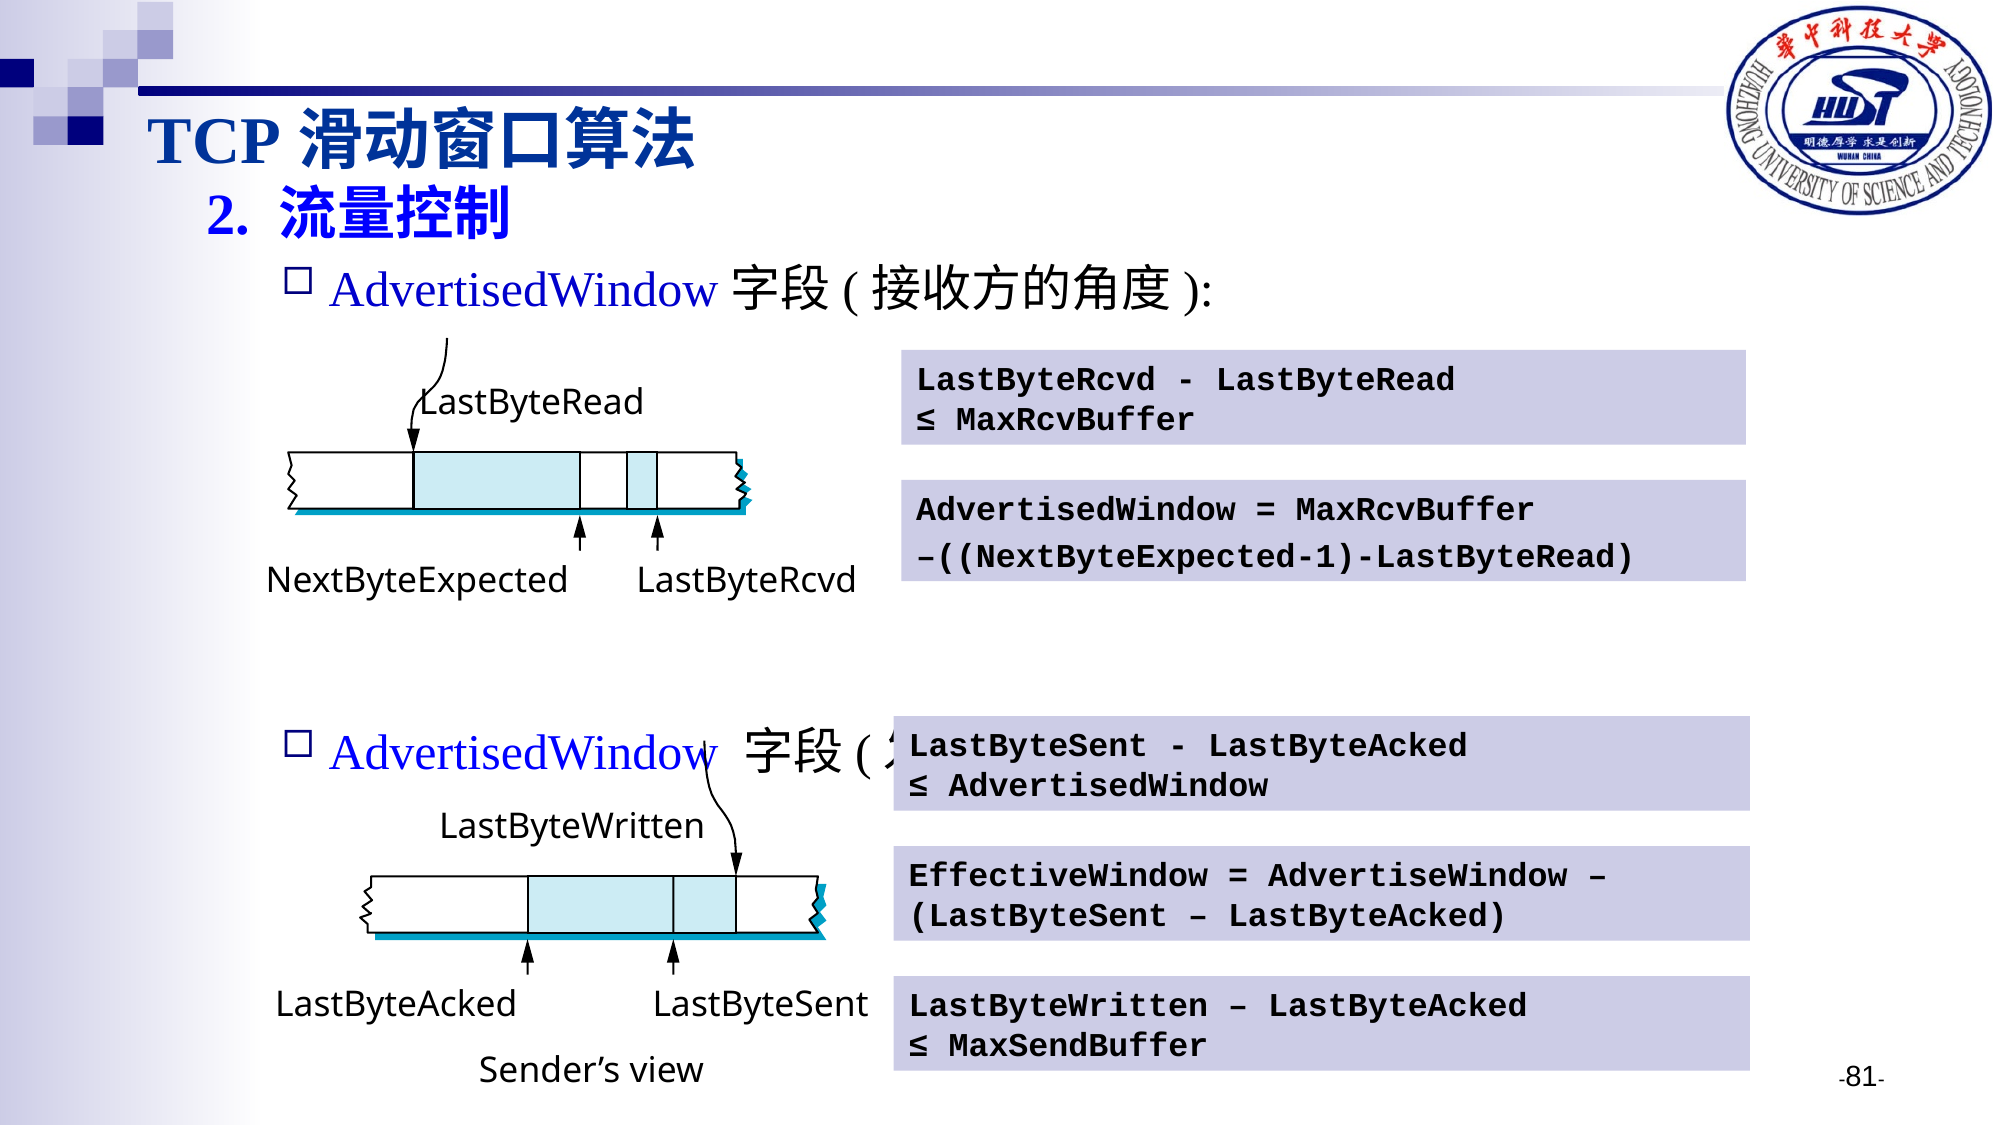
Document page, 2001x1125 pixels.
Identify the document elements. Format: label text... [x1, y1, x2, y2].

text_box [283, 337, 844, 601]
title TCP滑动窗口算法 [132, 83, 1503, 191]
picture [1724, 1, 1993, 219]
text_box AdvertisedWindow = MaxRcvBuffer –((NextByteExpected-1)-LastByteRead) [901, 479, 1746, 582]
list 2. 流量控制 AdvertisedWindow字段(接收方的角度): AdvertisedWindow 字段(发送方的角度): [191, 168, 1542, 1043]
text_box EffectiveWindow = AdvertiseWindow – (LastByteSent – LastByteAcked) [893, 846, 1750, 941]
text_box LastByteRcvd - LastByteRead ≤ MaxRcvBuffer [901, 349, 1746, 445]
text_box LastByteSent - LastByteAcked ≤ AdvertisedWindow [893, 716, 1750, 811]
slide_number -81- [1433, 1024, 1901, 1101]
text_box LastByteWritten – LastByteAcked ≤ MaxSendBuffer [893, 976, 1750, 1071]
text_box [290, 740, 855, 1091]
